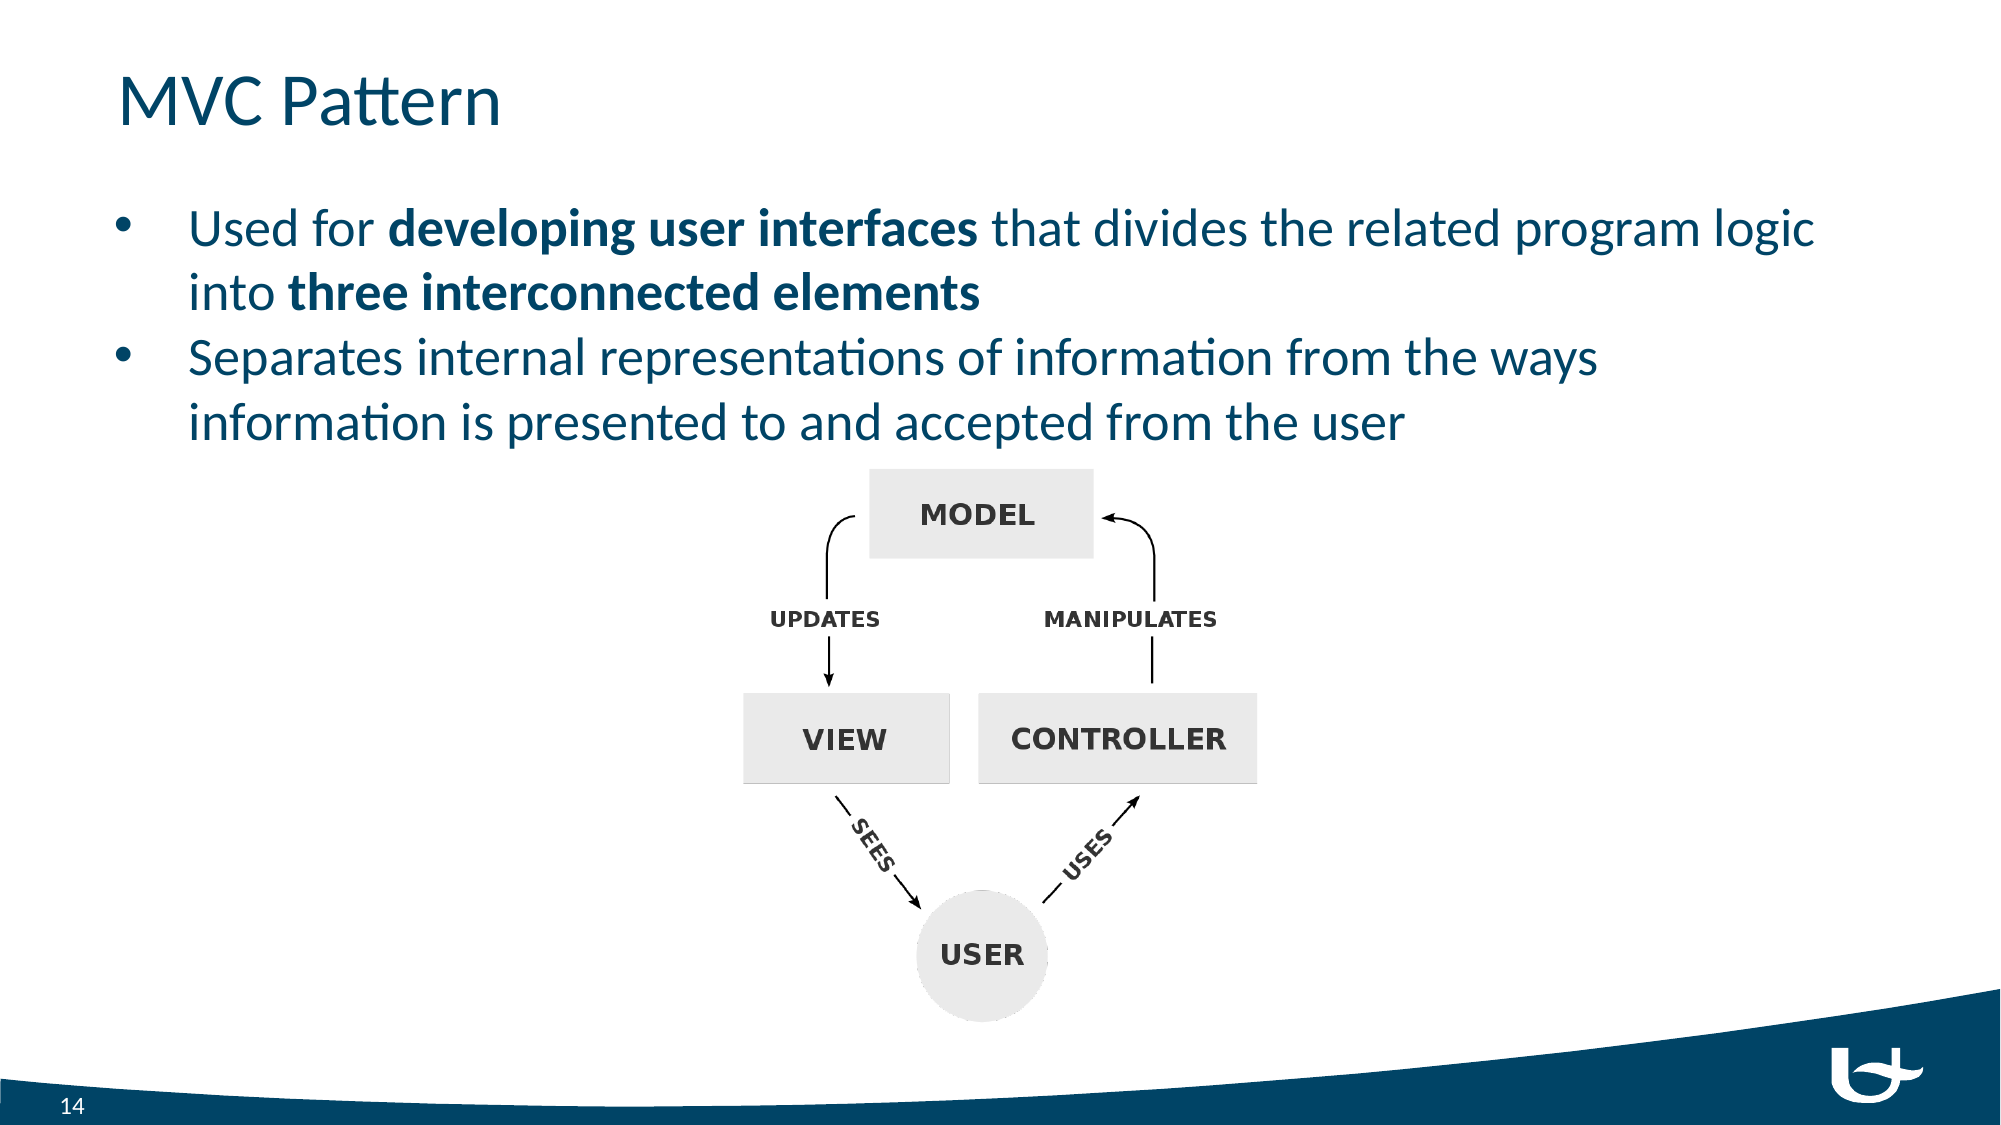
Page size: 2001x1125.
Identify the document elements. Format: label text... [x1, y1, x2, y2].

text_box Used for developing user interfaces that divides the related program logic into three interconnected elements Separates internal representations of information from the ways information is presented to and accepted from the user [99, 184, 1882, 459]
title MVC Pattern [117, 19, 1882, 173]
picture [726, 444, 1274, 1047]
slide_number 14 [0, 1083, 100, 1125]
